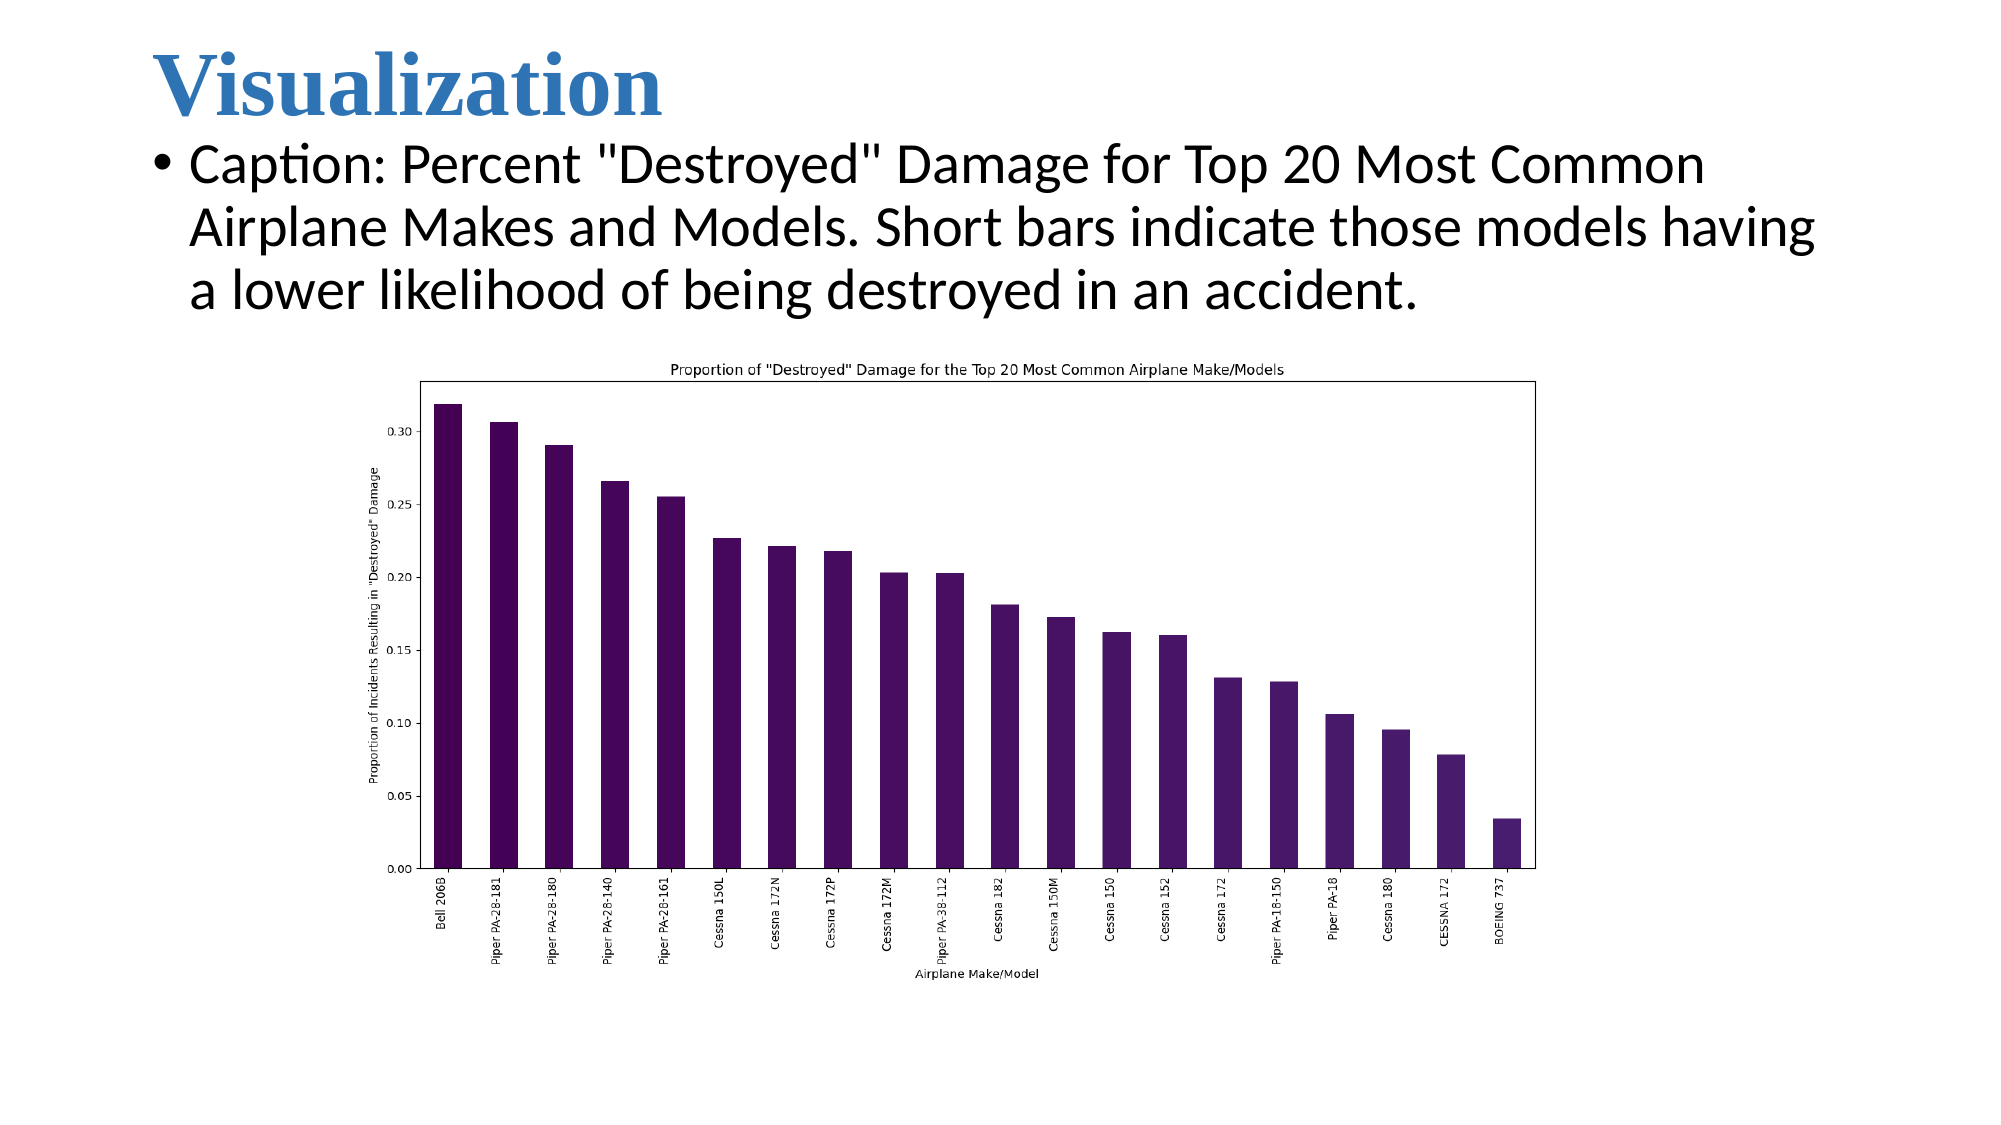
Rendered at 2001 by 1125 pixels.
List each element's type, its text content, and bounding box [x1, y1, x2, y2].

picture [360, 355, 1543, 988]
list Caption: Percent "Destroyed" Damage for Top 20 Most Common Airplane Makes and Models. Short bars indicate those models having a lower likelihood of being destroyed in an accident. [137, 125, 1863, 1014]
title Visualization [137, 0, 1863, 125]
